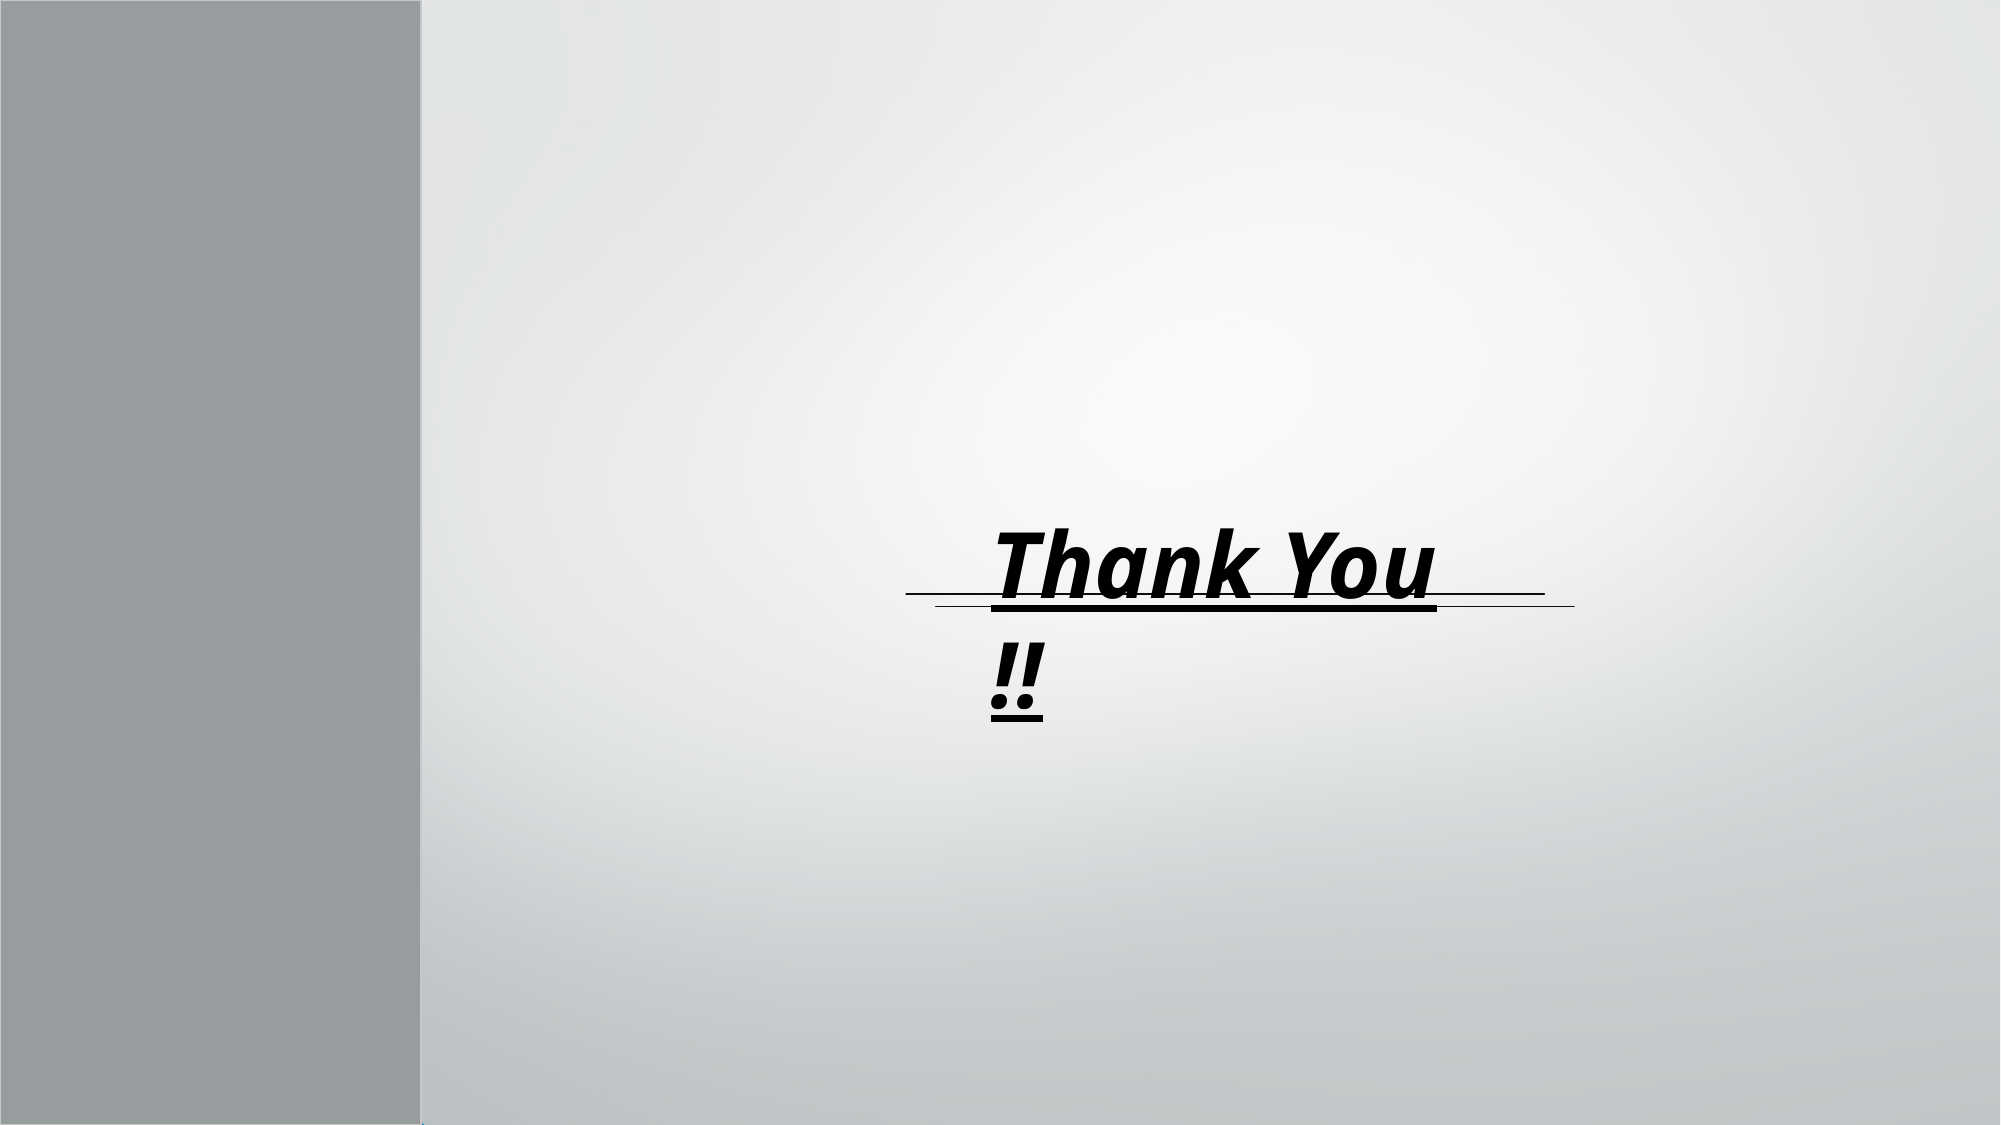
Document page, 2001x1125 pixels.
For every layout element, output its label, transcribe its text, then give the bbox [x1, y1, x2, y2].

text_box Thank You !! [975, 499, 1475, 593]
text_box [0, 0, 422, 1125]
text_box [905, 593, 1575, 607]
text_box Thank You !! [975, 607, 1475, 734]
